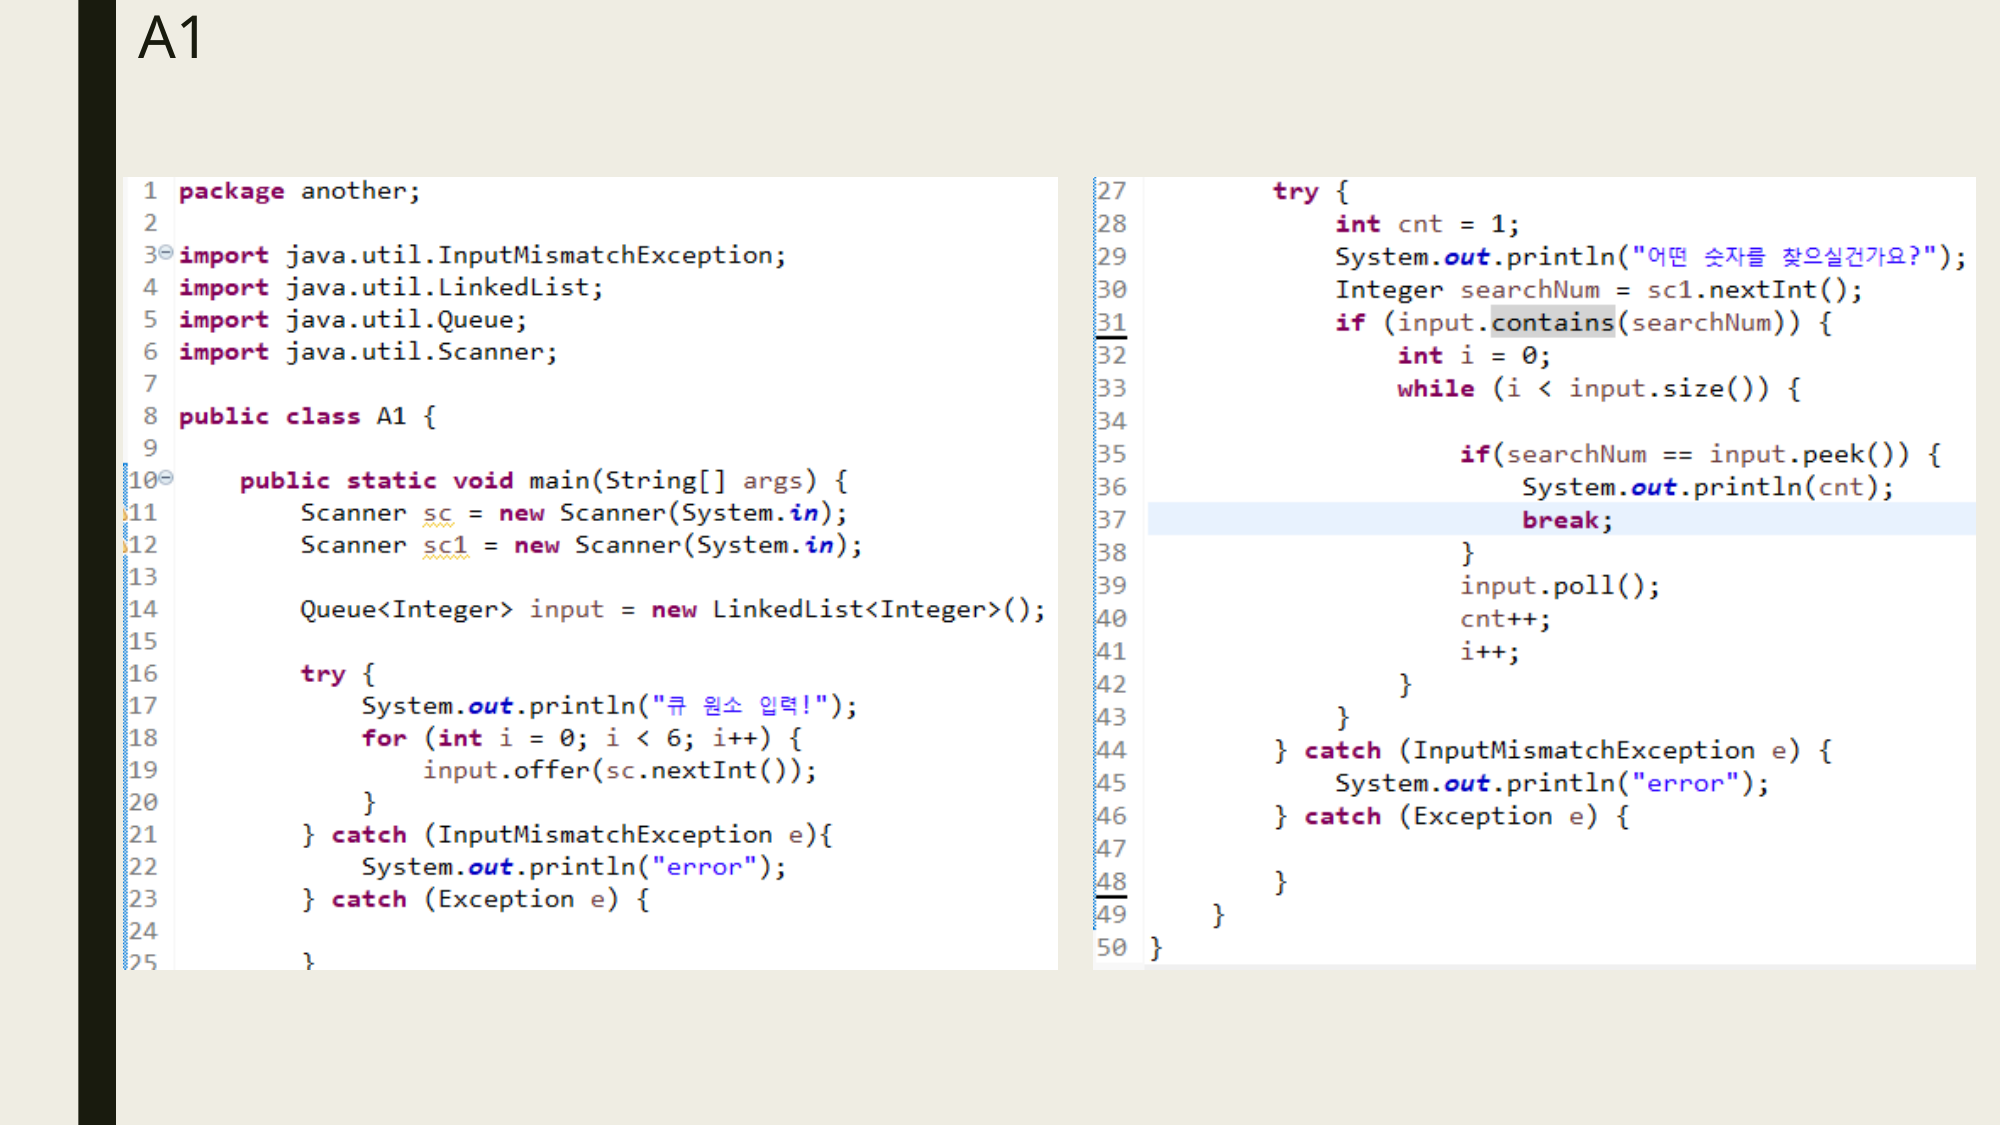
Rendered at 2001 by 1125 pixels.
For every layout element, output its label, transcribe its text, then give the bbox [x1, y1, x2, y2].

title A1 [123, 0, 225, 86]
picture [1093, 177, 1976, 970]
picture [123, 177, 1058, 970]
